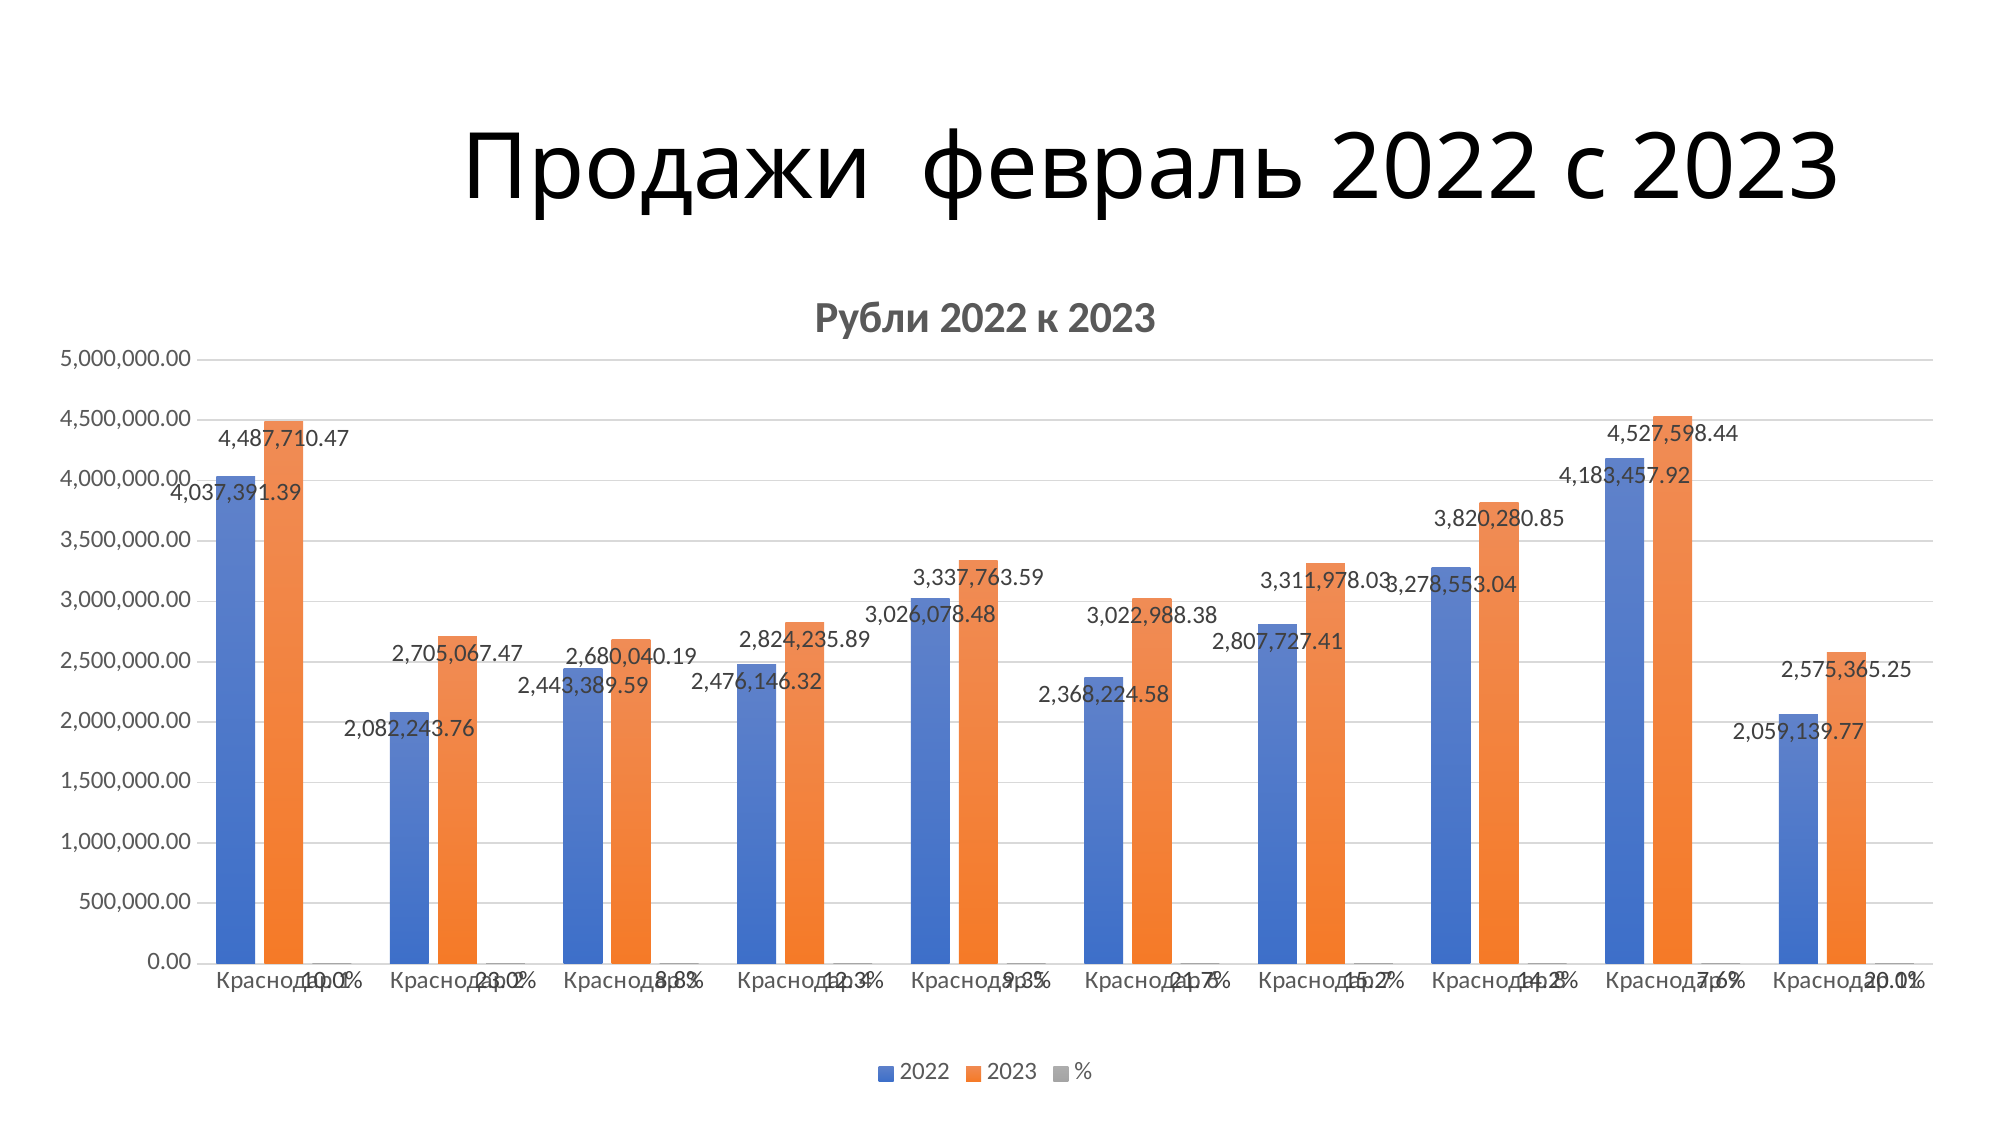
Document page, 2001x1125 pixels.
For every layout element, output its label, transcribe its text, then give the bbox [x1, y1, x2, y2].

chart [17, 262, 1953, 1093]
title Продажи февраль 2022 с 2023 [137, 59, 1863, 262]
